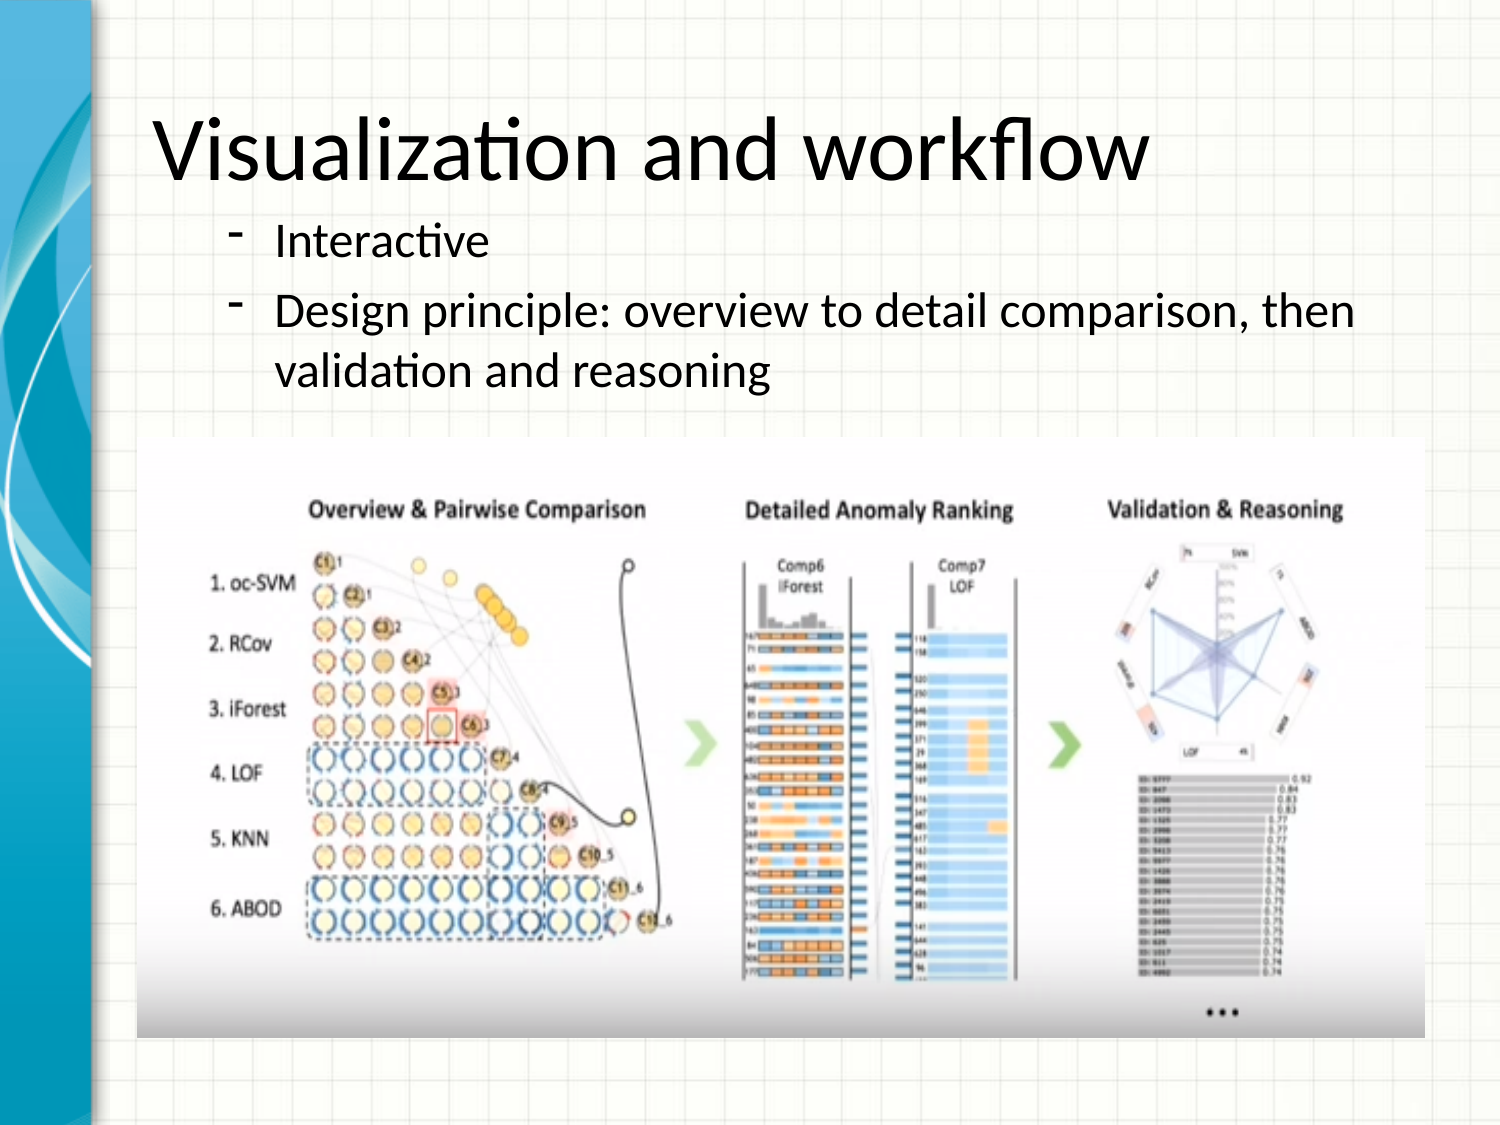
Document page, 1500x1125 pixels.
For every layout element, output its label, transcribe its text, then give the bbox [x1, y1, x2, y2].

picture [0, 0, 1500, 1125]
title Visualization and workflow [137, 50, 1463, 200]
list Interactive Design principle: overview to detail comparison, then validation and reasoning [137, 200, 1475, 1063]
